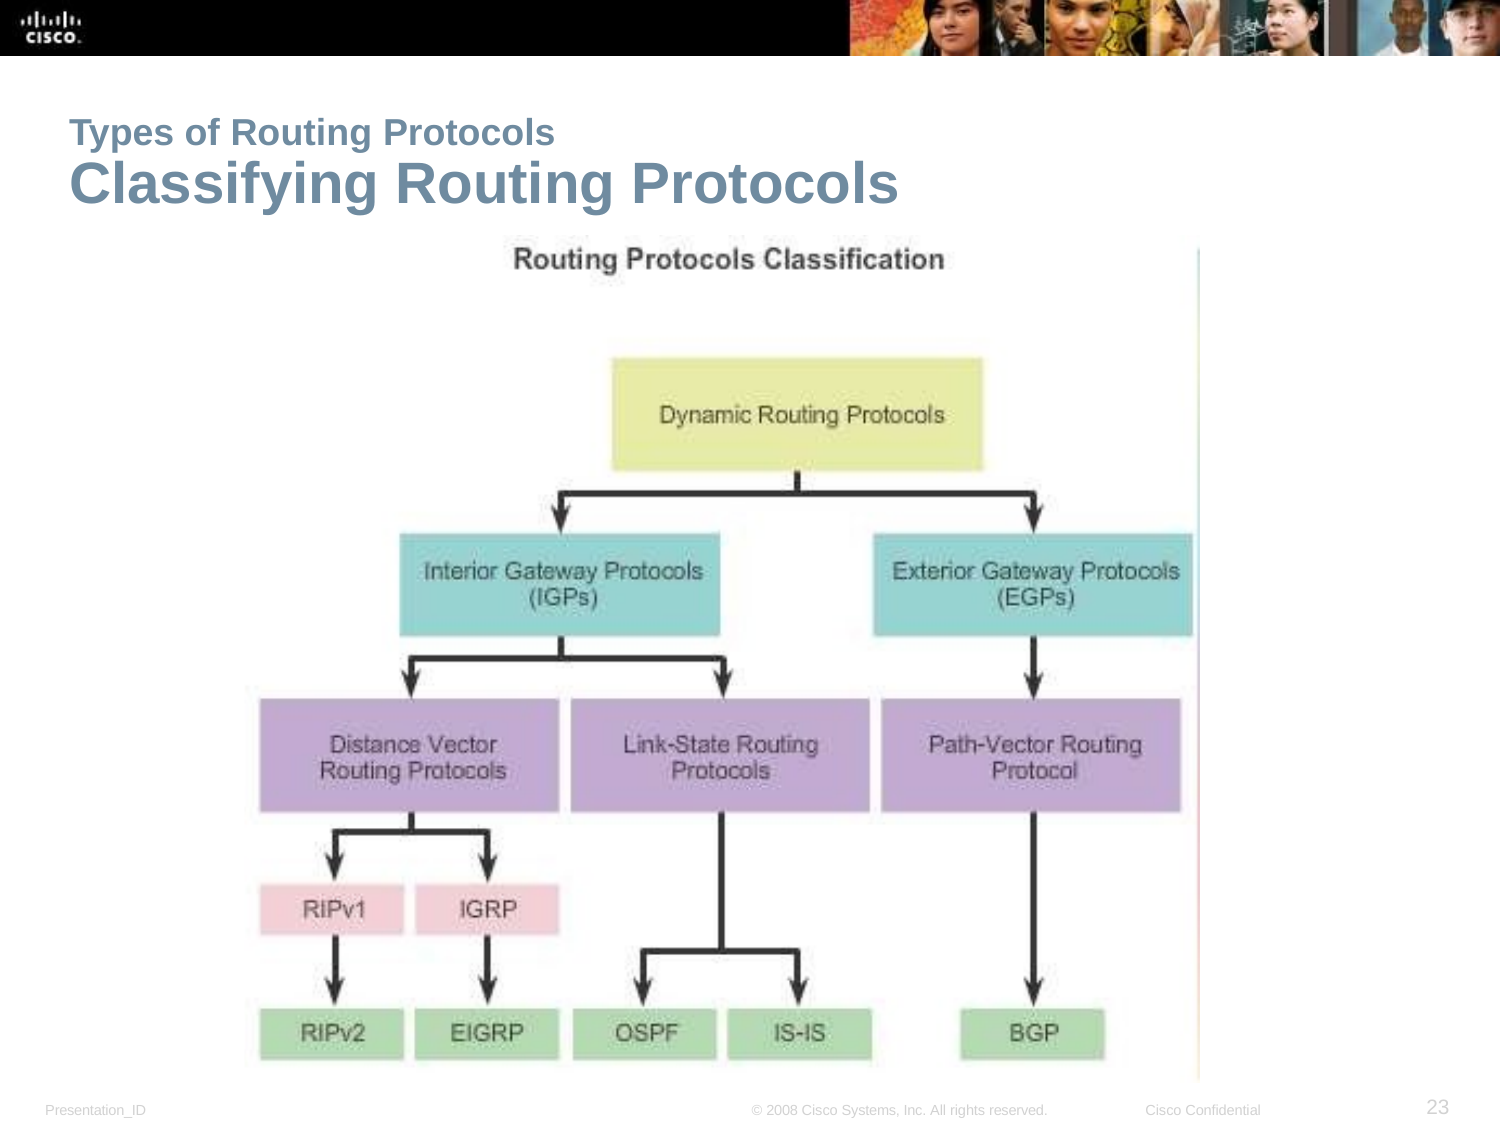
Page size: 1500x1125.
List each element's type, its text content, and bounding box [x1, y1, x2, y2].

text_box <number> [1422, 1093, 1454, 1125]
text_box Classifying Routing Protocols [67, 143, 905, 334]
picture [0, 0, 1500, 56]
text_box © 2008 Cisco Systems, Inc. All rights reserved. [749, 1100, 1058, 1119]
text_box [244, 235, 1200, 1083]
text_box Presentation_ID [43, 1100, 151, 1125]
text_box Types of Routing Protocols [67, 105, 561, 143]
text_box Cisco Confidential [1143, 1100, 1264, 1125]
